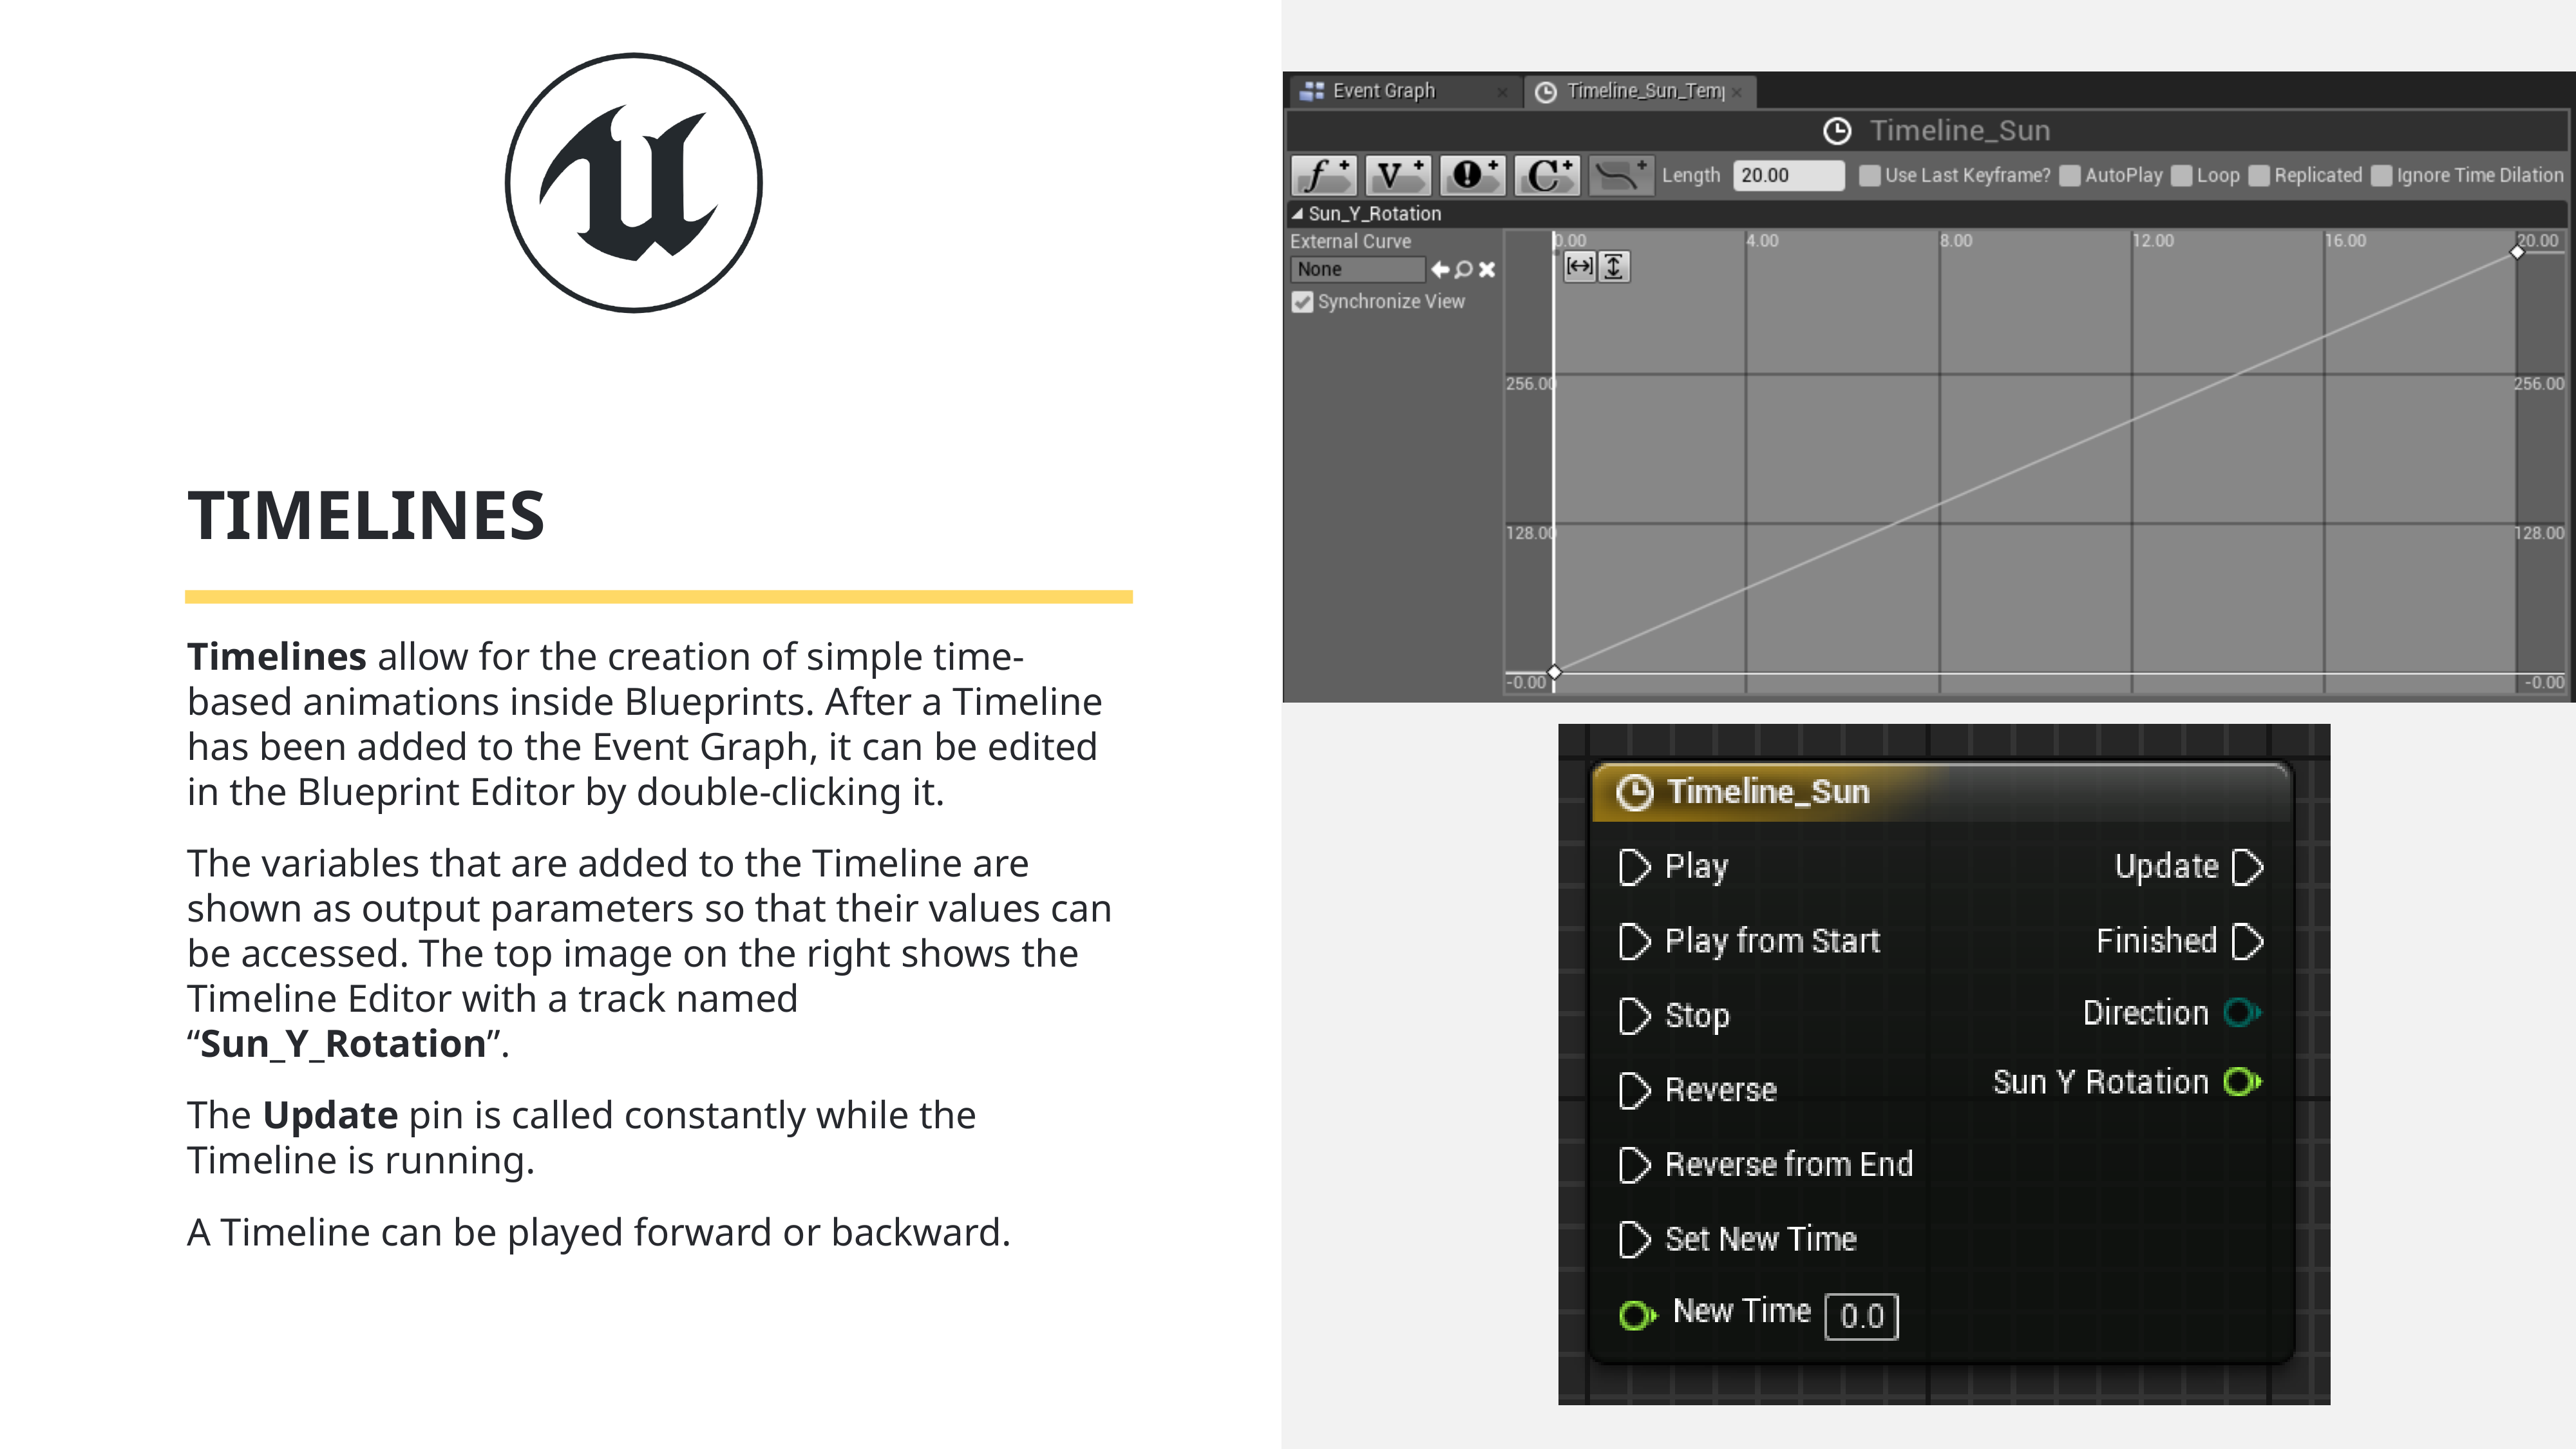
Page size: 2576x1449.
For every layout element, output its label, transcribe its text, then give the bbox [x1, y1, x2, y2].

picture [495, 43, 773, 97]
title TIMELINES [177, 97, 1133, 558]
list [1558, 724, 2331, 1406]
picture [1283, 71, 2576, 703]
list Timelines allow for the creation of simple time-based animations inside Blueprints. After a Timeline has been added to the Event Graph, it can be edited in the Blueprint Editor by double-clicking it. The variables that are added to the Timeline are shown as output parameters so that their values can be accessed. The top image on the right shows the Timeline Editor with a track named “Sun_Y_Rotation”. The Update pin is called constantly while the Timeline is running. A Timeline can be played forward or backward. [177, 628, 1133, 1449]
